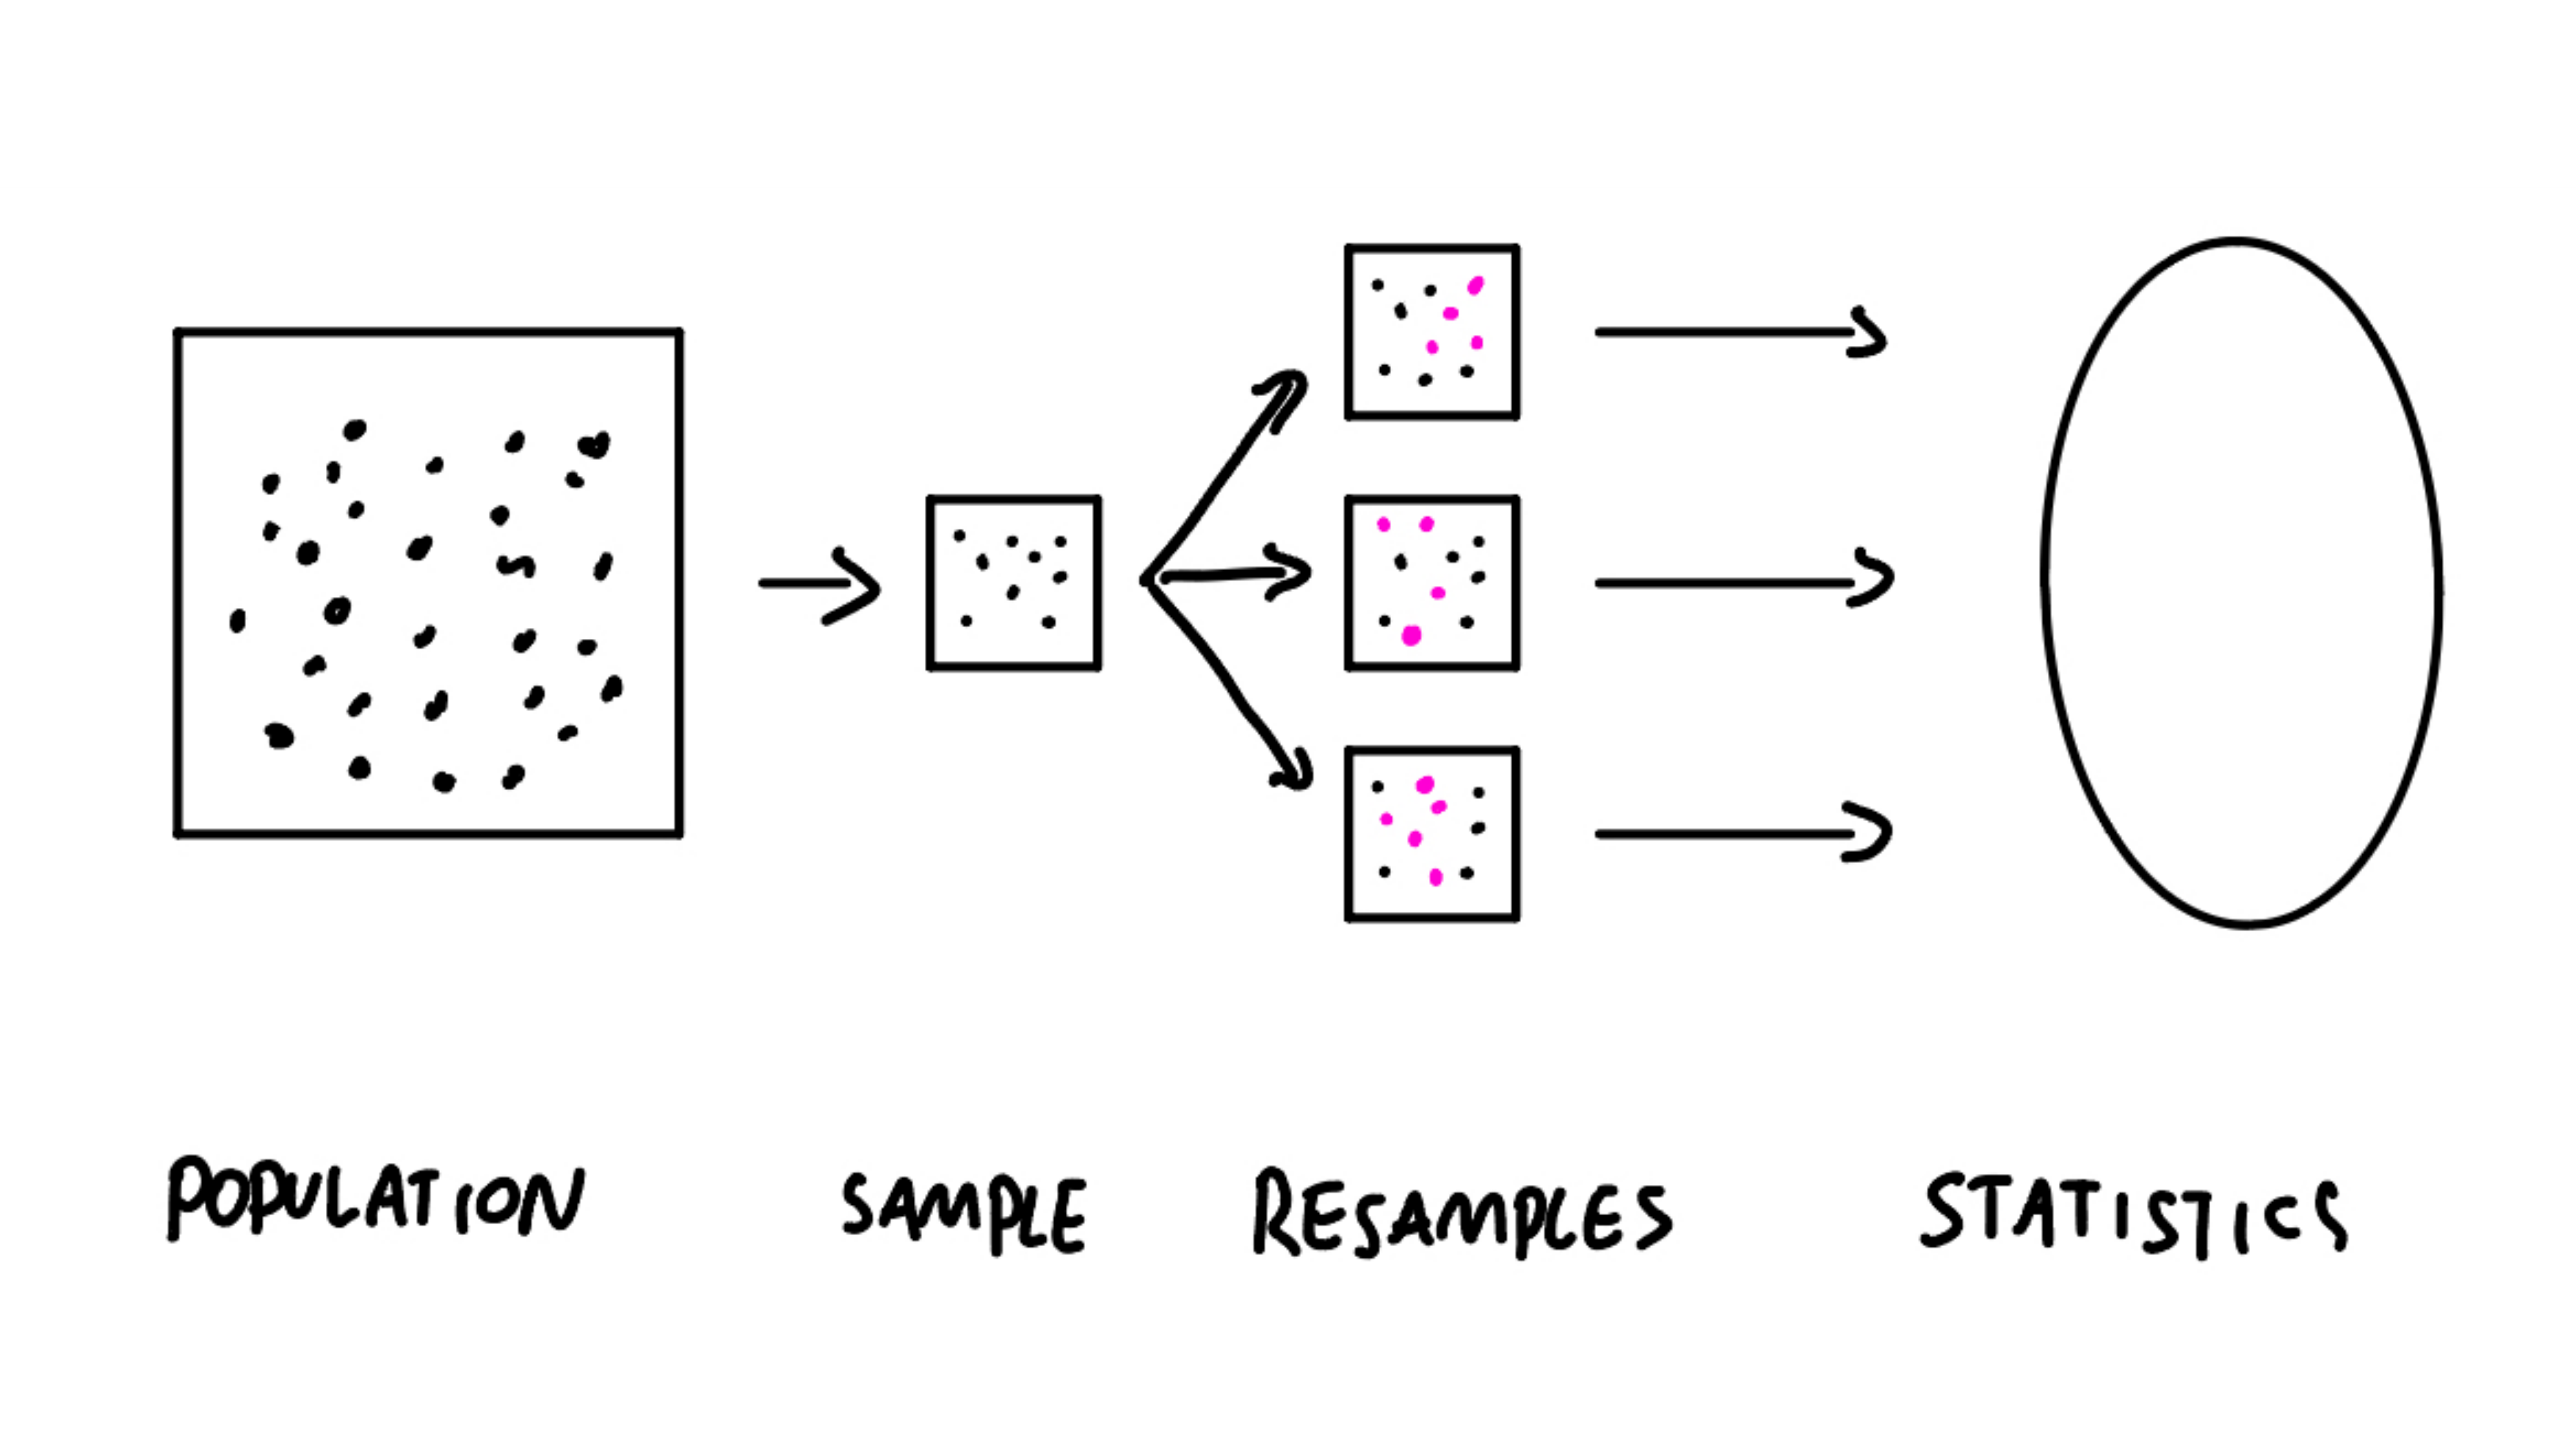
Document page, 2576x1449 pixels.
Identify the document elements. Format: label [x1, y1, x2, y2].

picture [0, 186, 2576, 1449]
